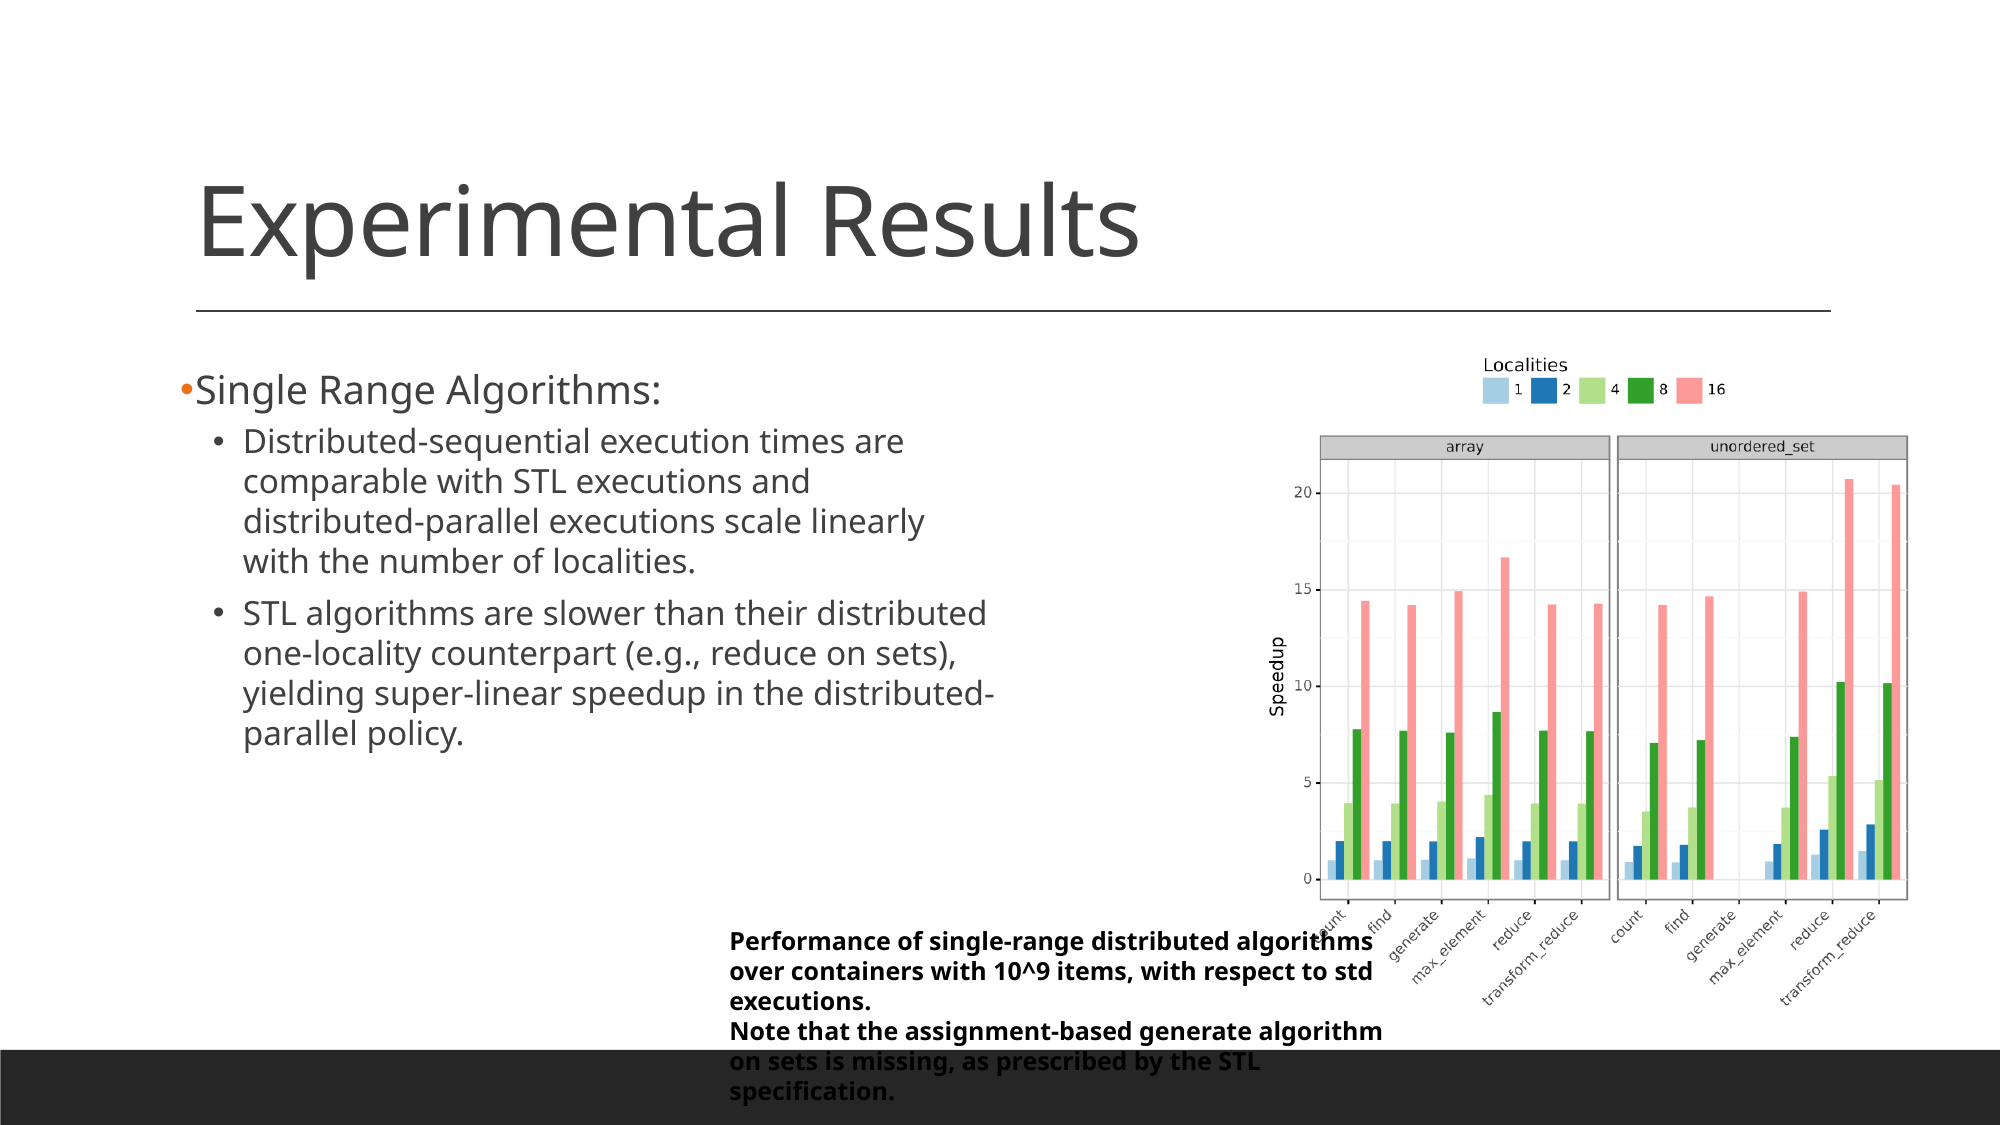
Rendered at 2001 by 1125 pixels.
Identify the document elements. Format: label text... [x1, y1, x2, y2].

list Single Range Algorithms: Distributed-sequential execution times are comparable with STL executions and distributed-parallel executions scale linearly with the number of localities. STL algorithms are slower than their distributed one-locality counterpart (e.g., reduce on sets), yielding super-linear speedup in the distributed-parallel policy. [180, 352, 1000, 970]
picture [1257, 319, 1923, 1020]
title Experimental Results [180, 47, 1830, 285]
text_box Performance of single-range distributed algorithms over containers with 10^9 items, with respect to std executions. Note that the assignment-based generate algorithm on sets is missing, as prescribed by the STL specification. [714, 918, 1445, 1113]
